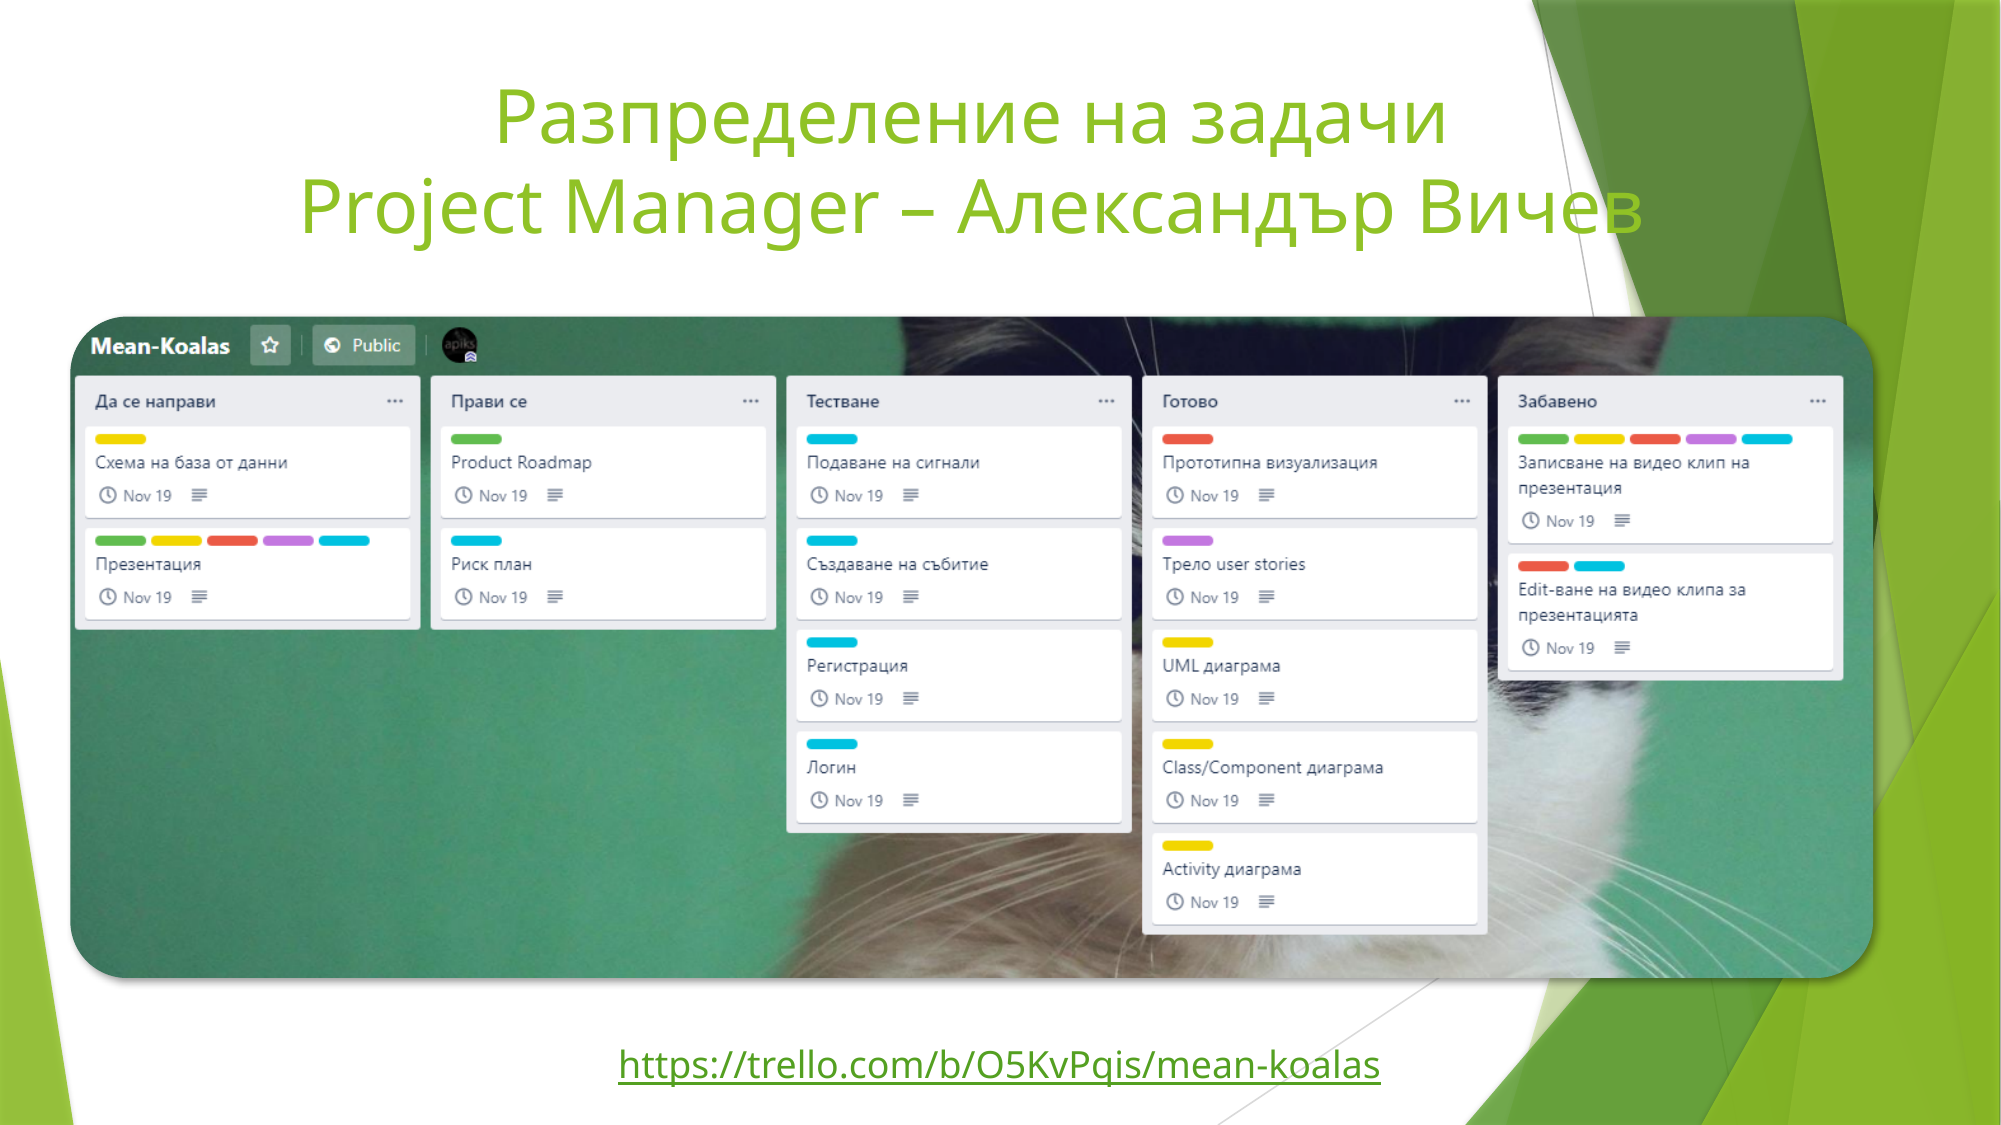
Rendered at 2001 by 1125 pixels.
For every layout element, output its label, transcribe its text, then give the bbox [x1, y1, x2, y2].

text_box https://trello.com/b/O5KvPqis/mean-koalas [603, 1033, 1397, 1100]
title Разпределение на задачи Project Manager – Александър Вичев [266, 60, 1677, 278]
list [69, 316, 1874, 979]
